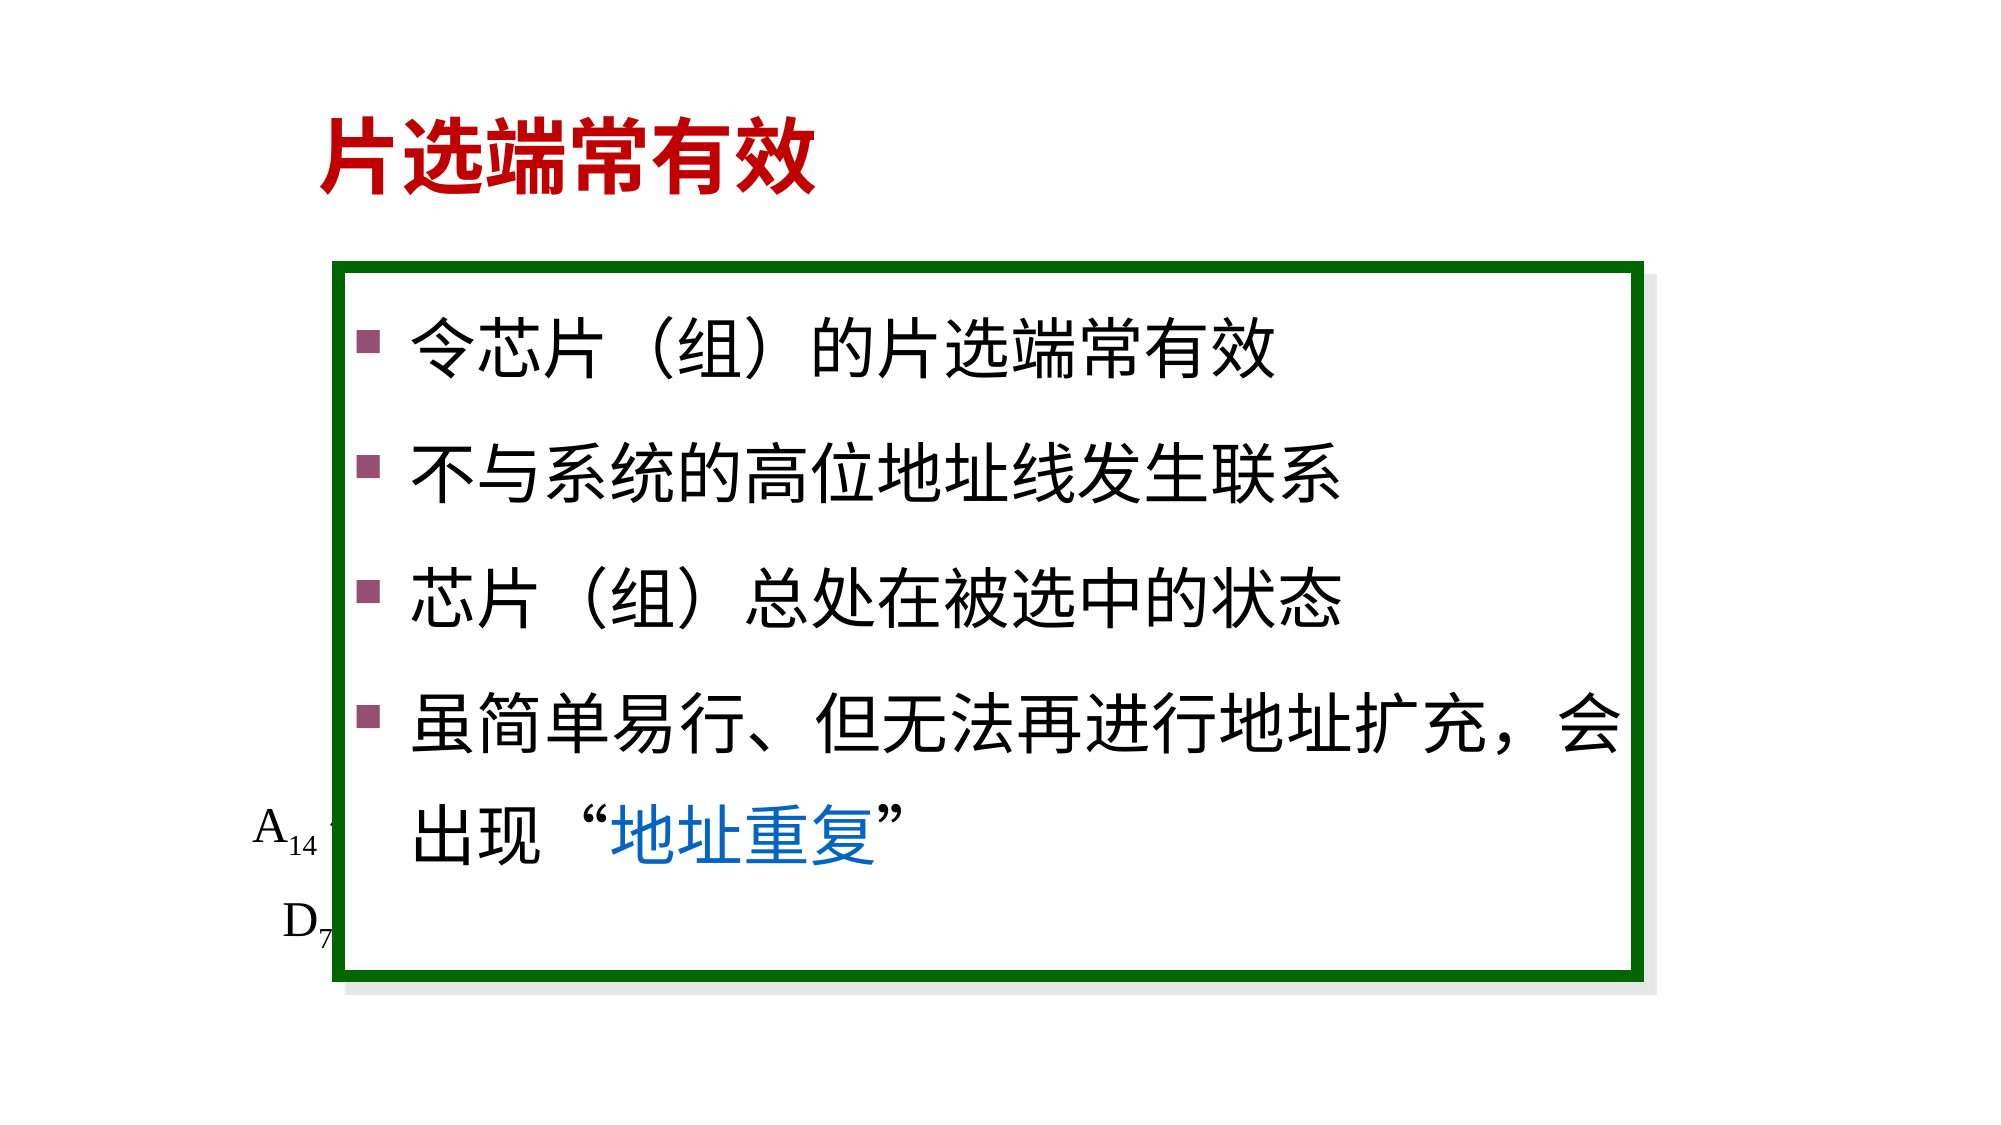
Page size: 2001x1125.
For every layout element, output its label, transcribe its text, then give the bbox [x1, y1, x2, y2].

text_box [643, 541, 868, 618]
text_box 令芯片（组）的片选端常有效 不与系统的高位地址线发生联系 芯片（组）总处在被选中的状态 虽简单易行、但无法再进行地址扩充，会出现“地址重复” [338, 267, 1638, 976]
text_box D7～D0 [280, 905, 350, 989]
title 片选端常有效 [303, 66, 1705, 254]
text_box A14～A0 [249, 790, 338, 905]
text_box A19～A15 A14～A0  全0～全1 [948, 260, 1509, 267]
